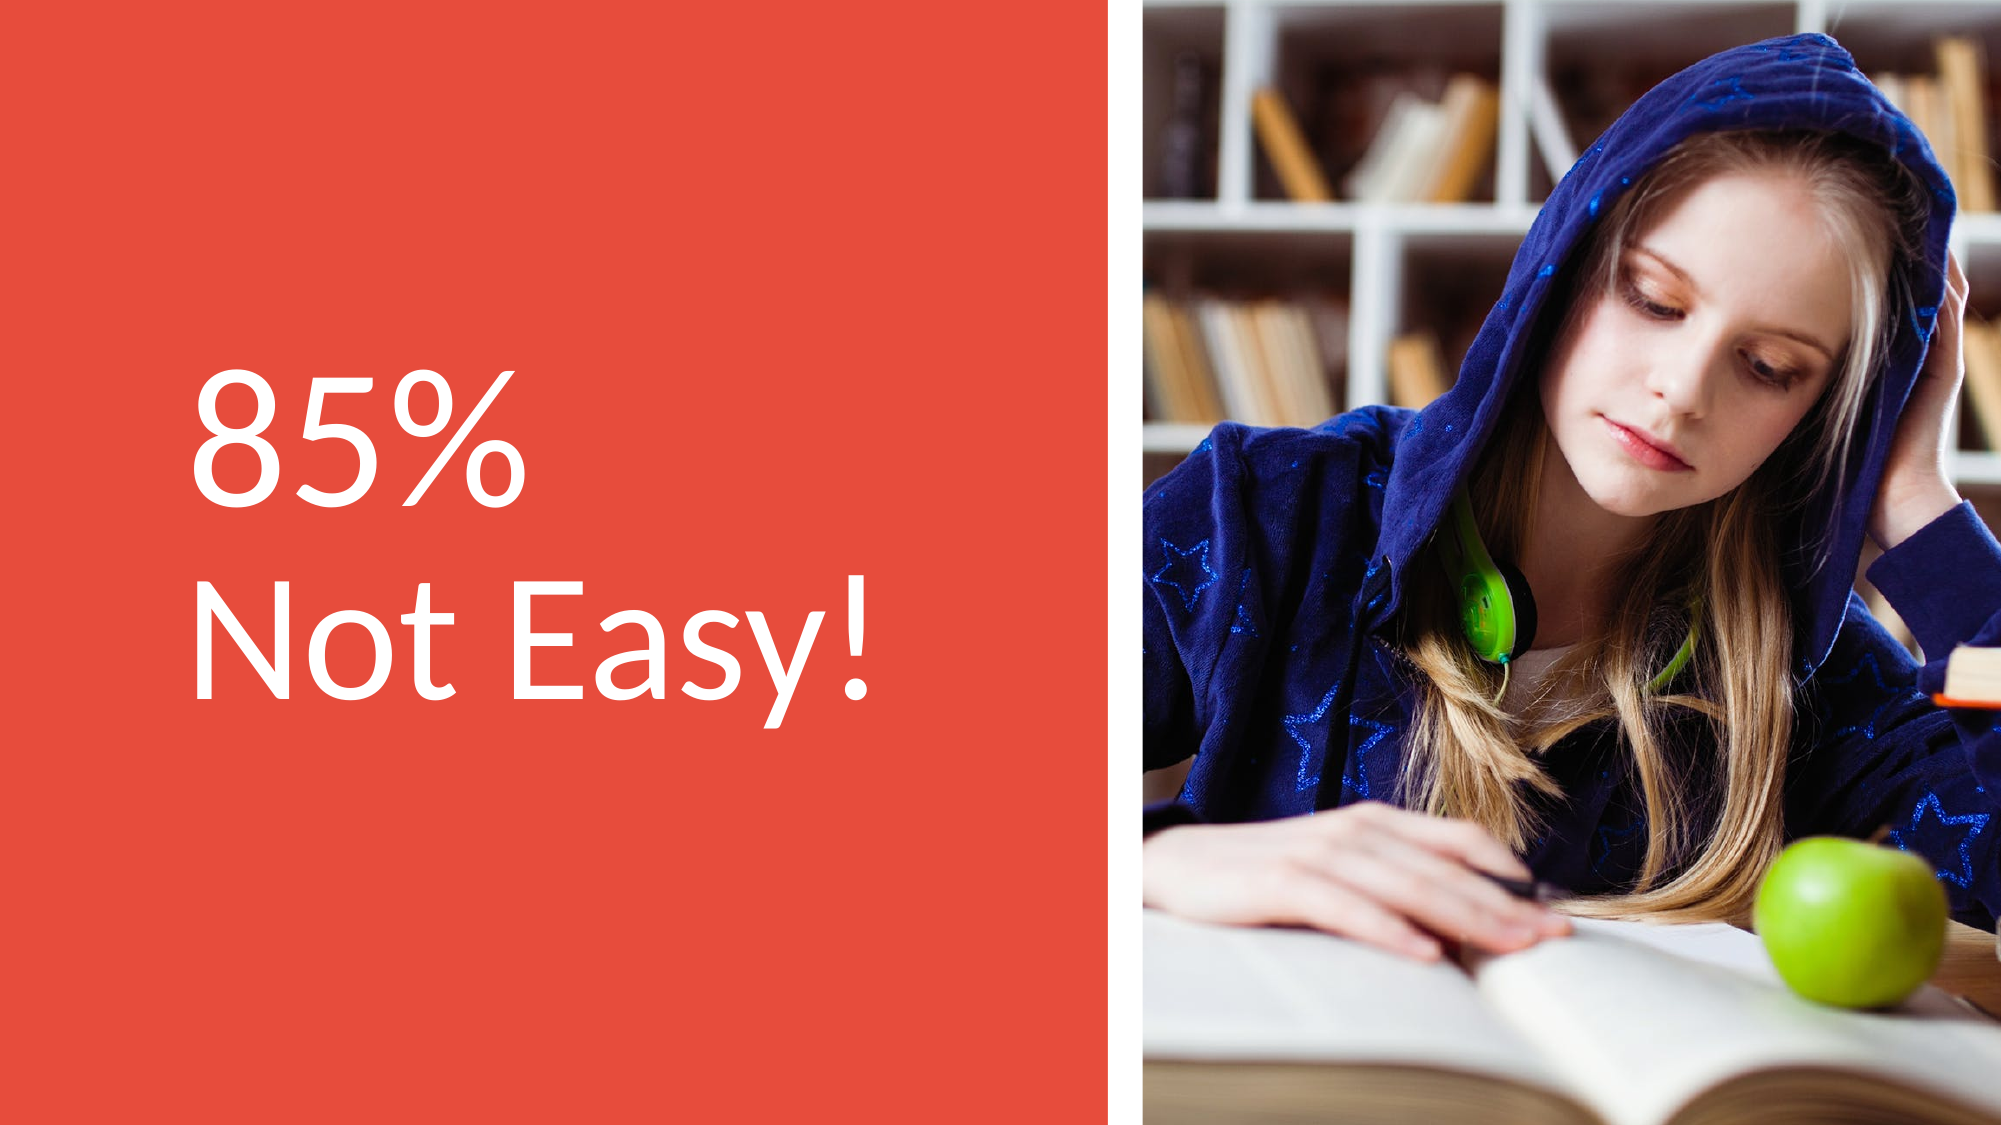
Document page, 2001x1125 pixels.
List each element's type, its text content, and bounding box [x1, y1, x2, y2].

text_box [1107, 0, 1142, 1125]
text_box Not Easy! [169, 509, 903, 744]
text_box 85% [171, 298, 547, 554]
picture [1142, 0, 2001, 1125]
